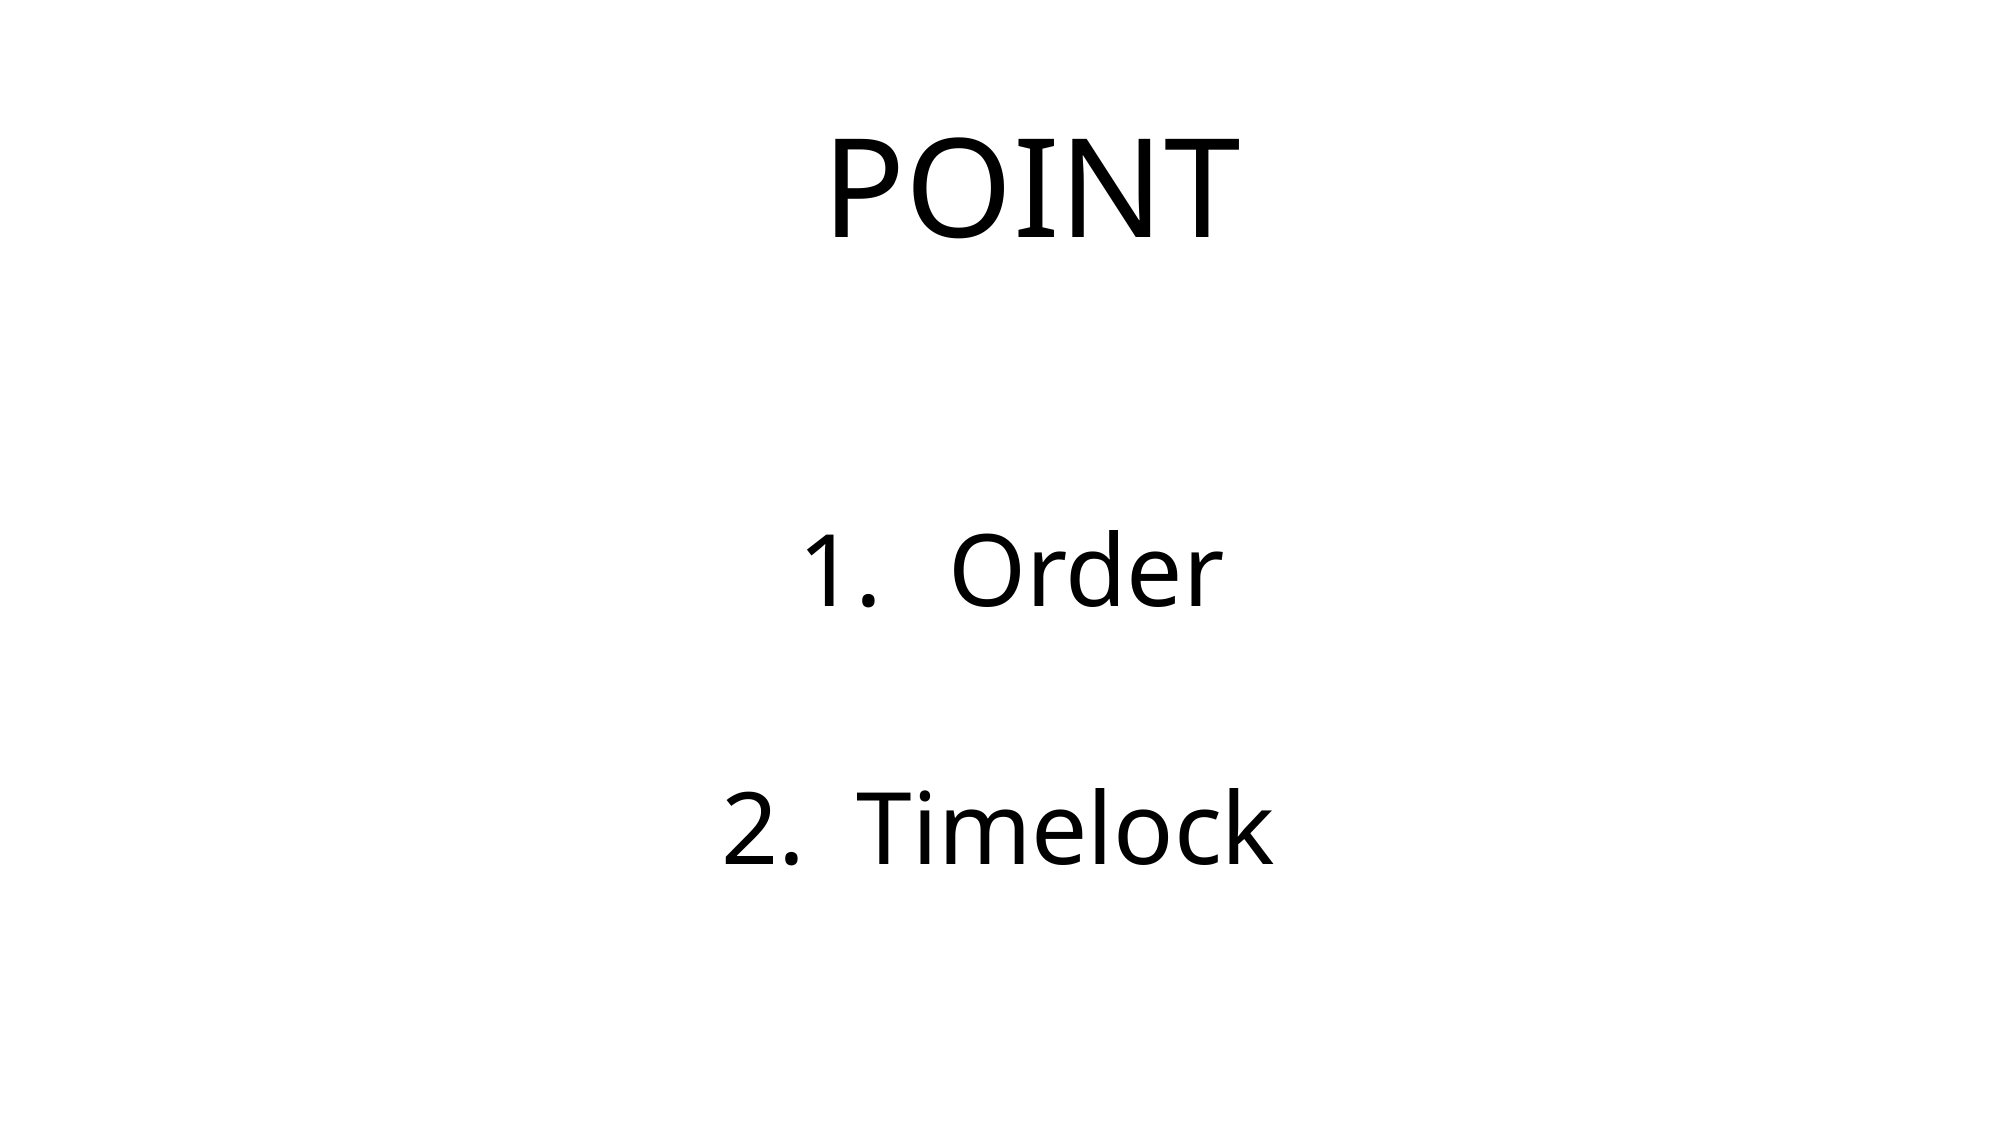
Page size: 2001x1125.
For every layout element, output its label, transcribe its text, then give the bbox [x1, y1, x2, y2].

list Order 2. Timelock [149, 512, 1874, 1125]
title POINT [169, 84, 1895, 302]
